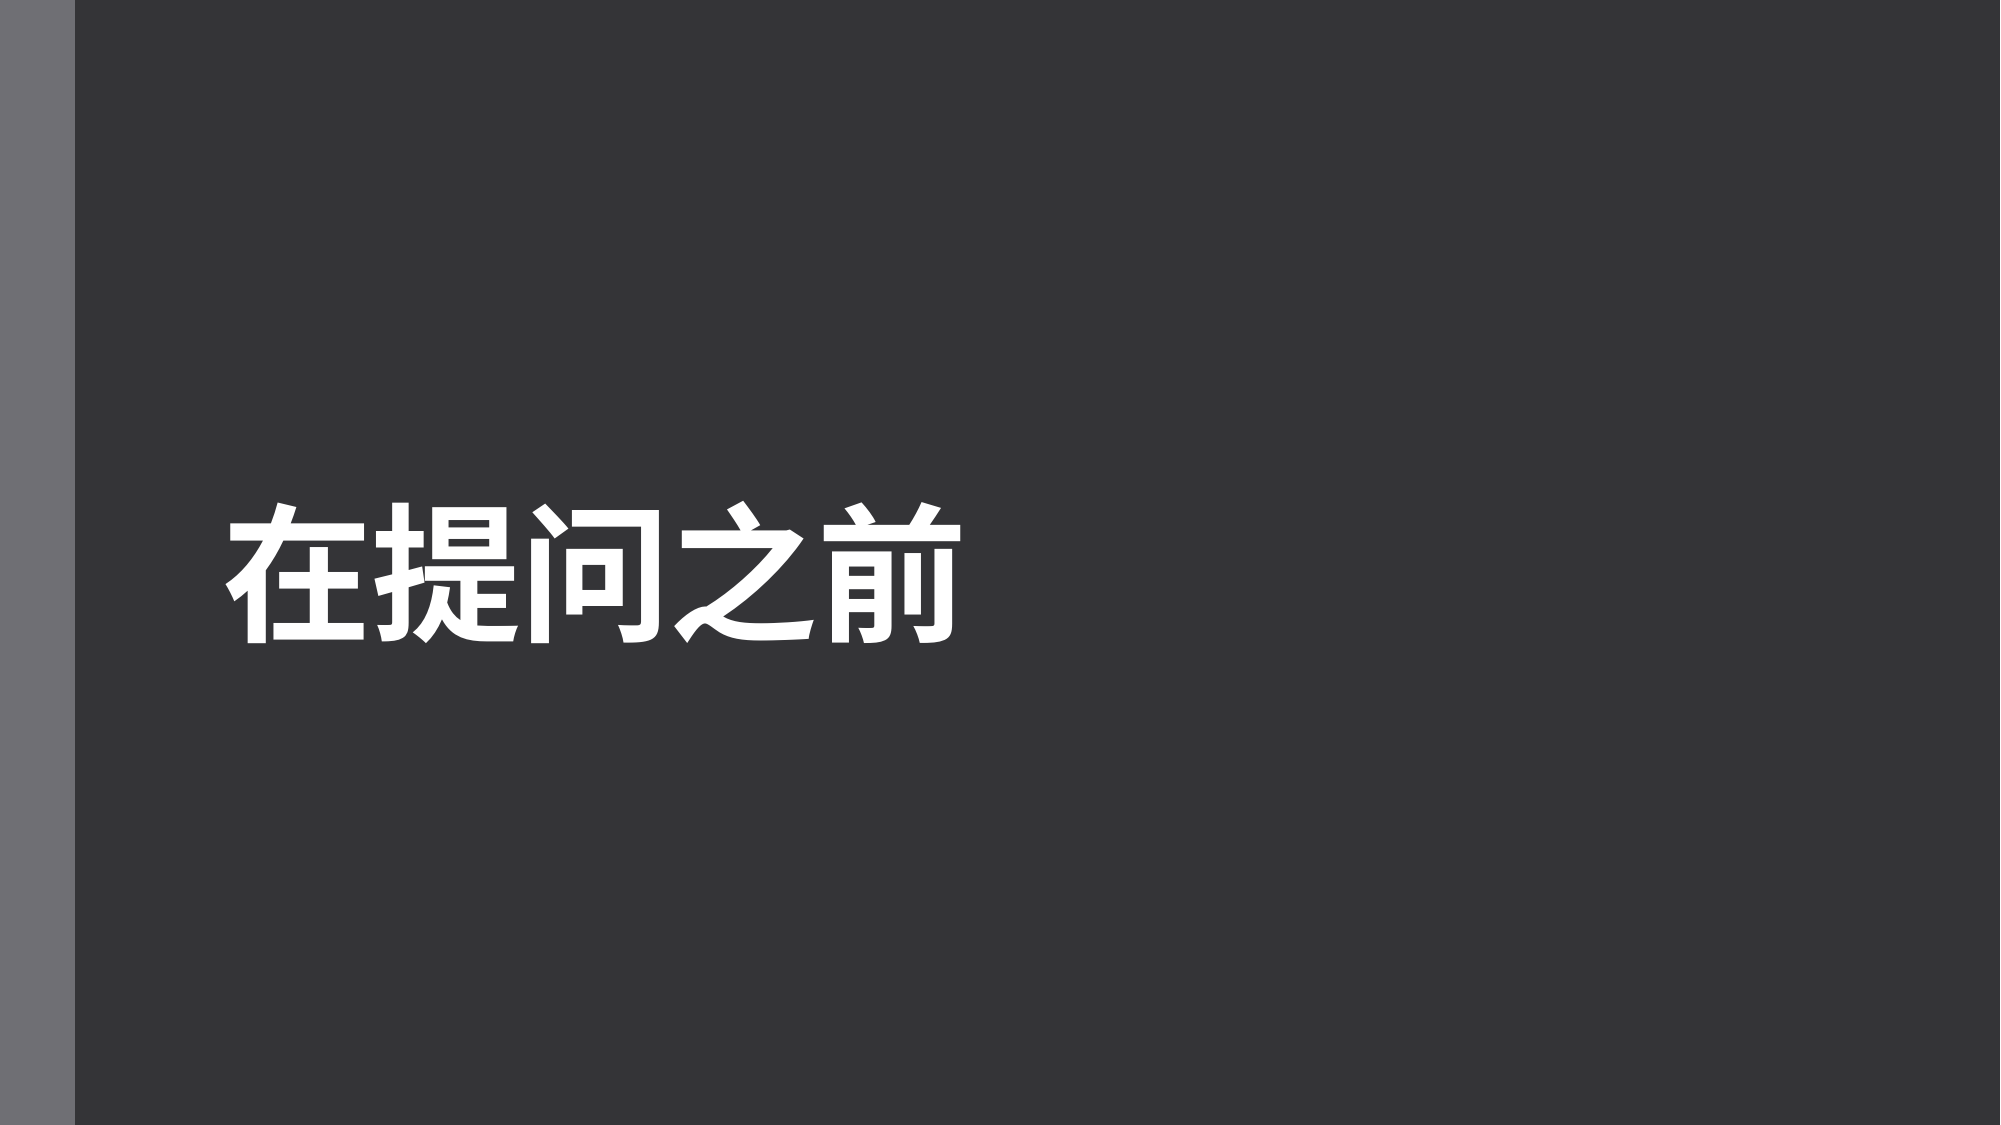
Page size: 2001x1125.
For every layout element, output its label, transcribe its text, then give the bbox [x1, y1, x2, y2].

title 在提问之前 [206, 6, 1752, 669]
